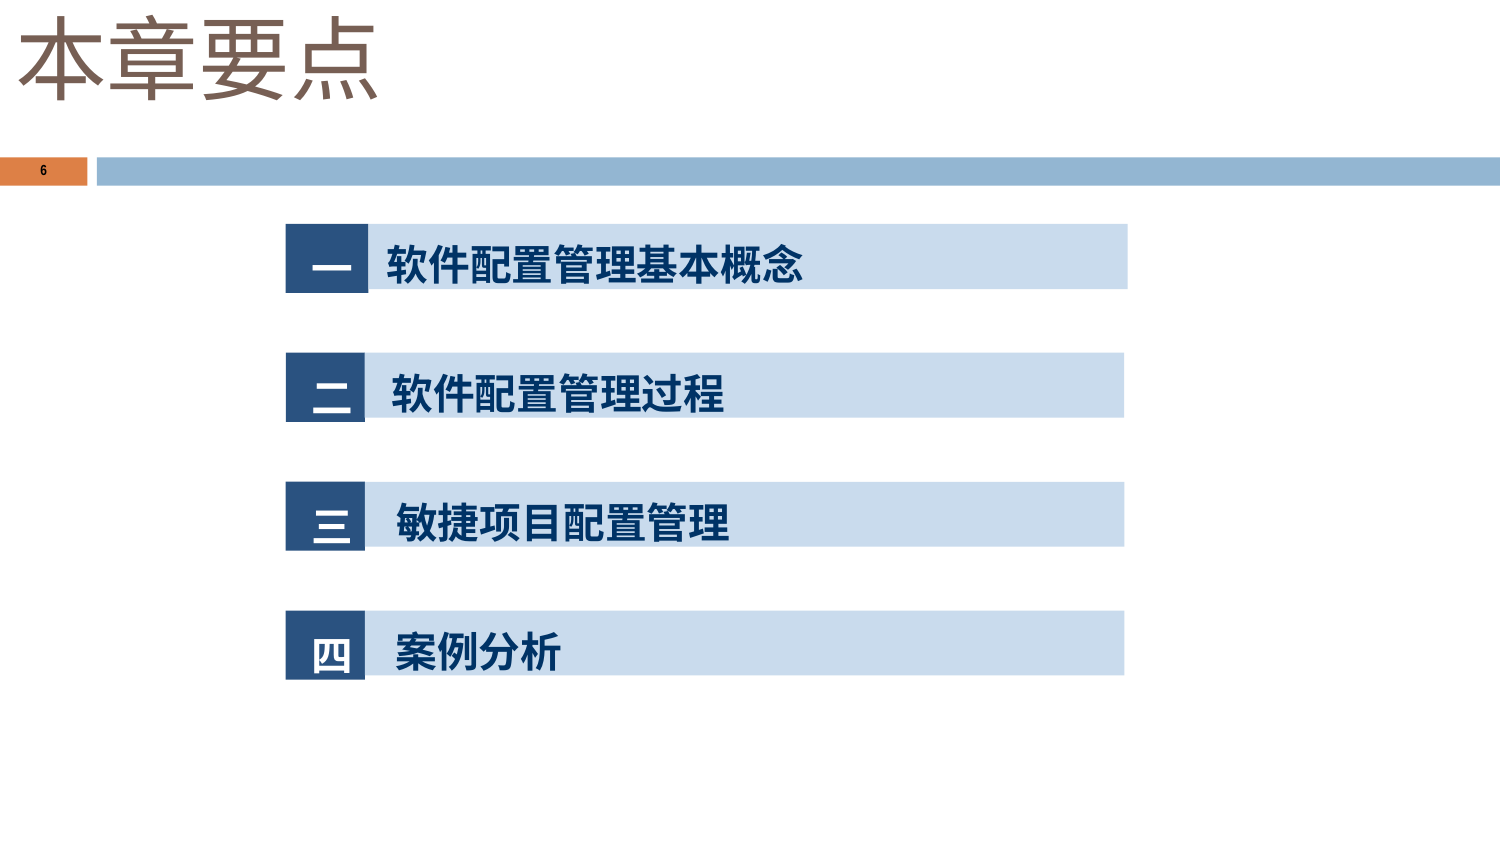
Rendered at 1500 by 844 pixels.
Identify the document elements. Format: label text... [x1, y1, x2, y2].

text_box 6 [38, 158, 50, 179]
text_box 二 [285, 352, 365, 422]
text_box 案例分析 [364, 610, 1125, 676]
title 本章要点 [12, 0, 385, 144]
text_box 软件配置管理过程 [364, 352, 1125, 418]
text_box 四 [285, 610, 365, 680]
text_box 三 [285, 481, 365, 551]
text_box 一 [285, 223, 369, 293]
text_box 敏捷项目配置管理 [364, 481, 1125, 547]
text_box 软件配置管理基本概念 [368, 223, 1128, 290]
